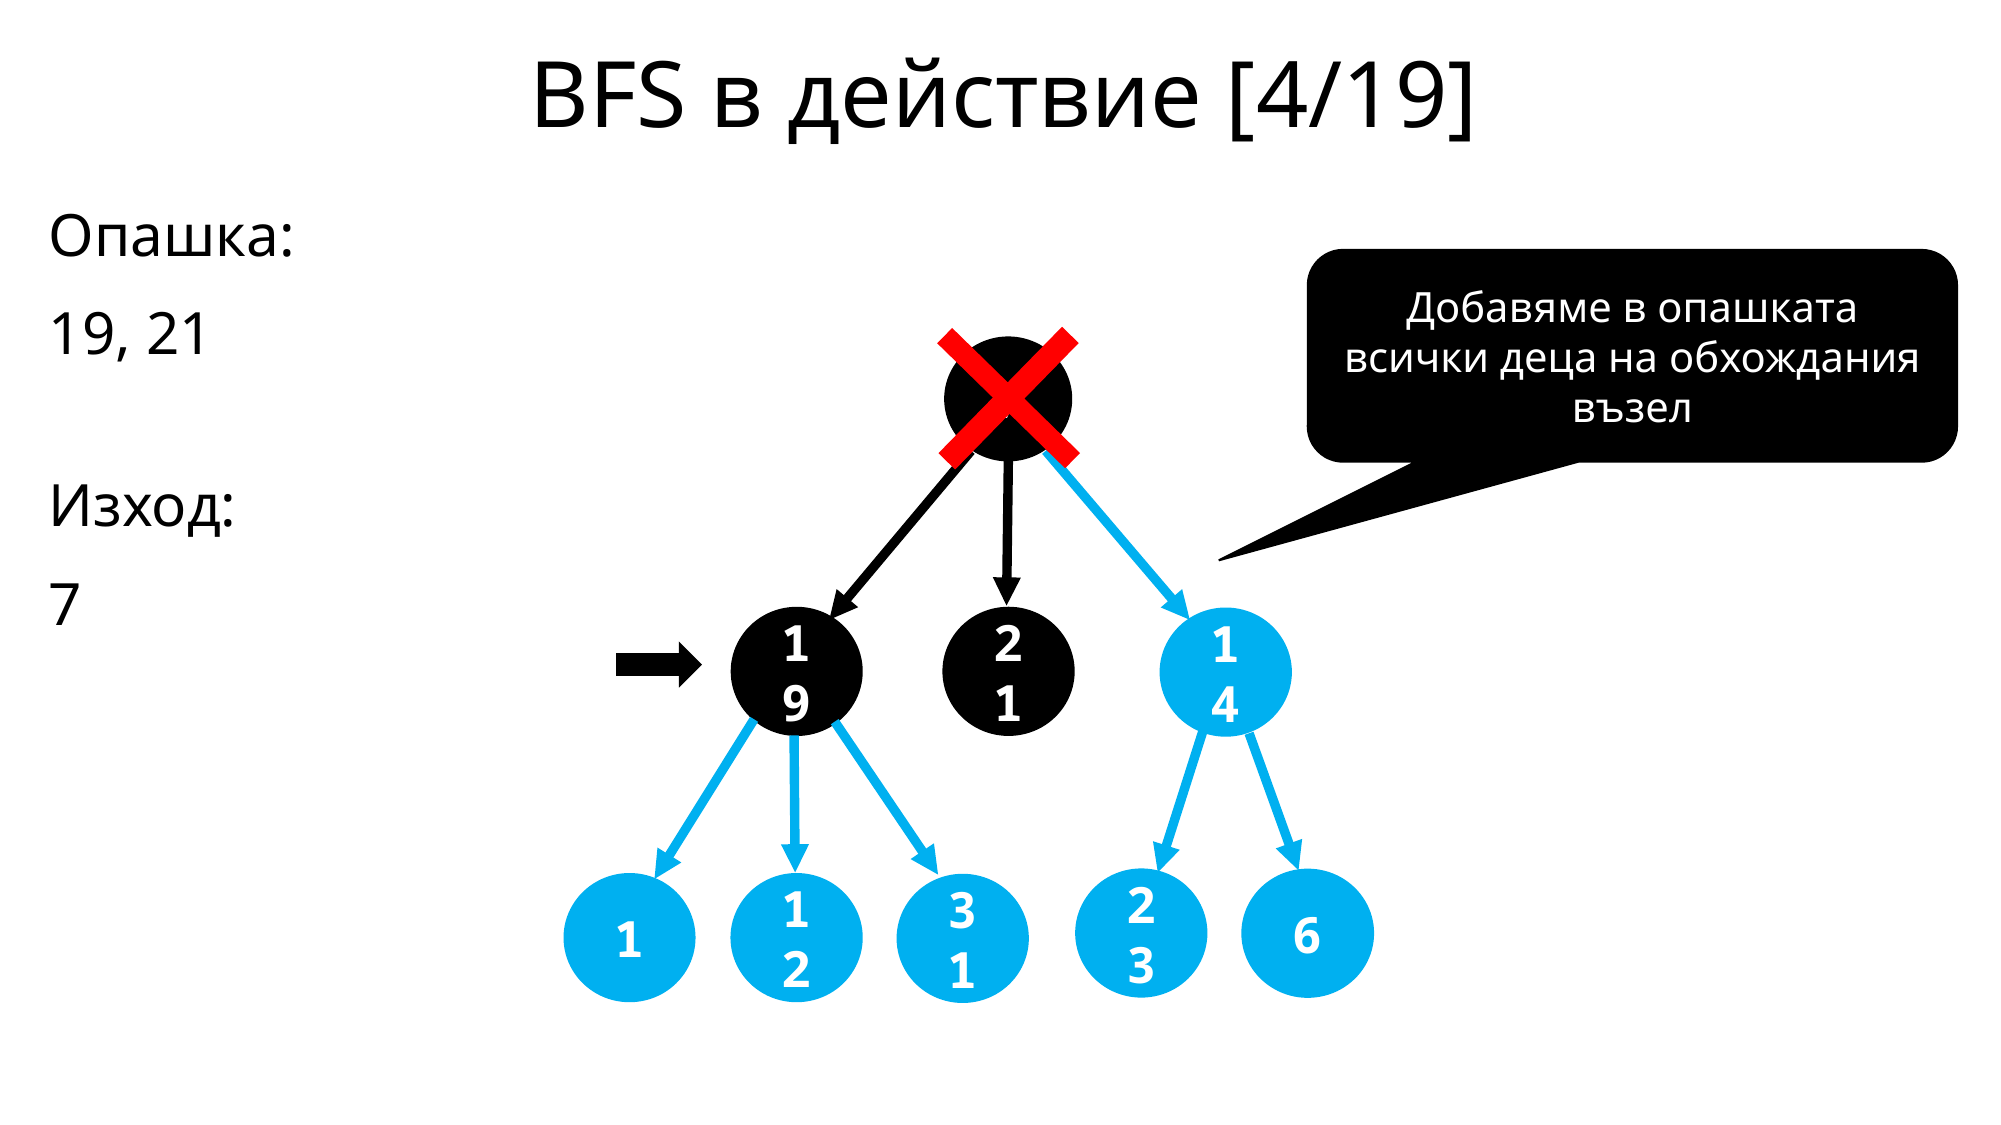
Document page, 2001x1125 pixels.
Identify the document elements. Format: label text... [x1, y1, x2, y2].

list Опашка: 19, 21 Изход: 7 [31, 189, 618, 1077]
text_box [1050, 325, 1074, 337]
text_box [941, 326, 963, 337]
title BFS в действие [4/19] [31, 6, 1978, 189]
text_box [566, 337, 1372, 1000]
text_box Добавяме в опашката всички деца на обхождания възел [1306, 248, 1959, 520]
